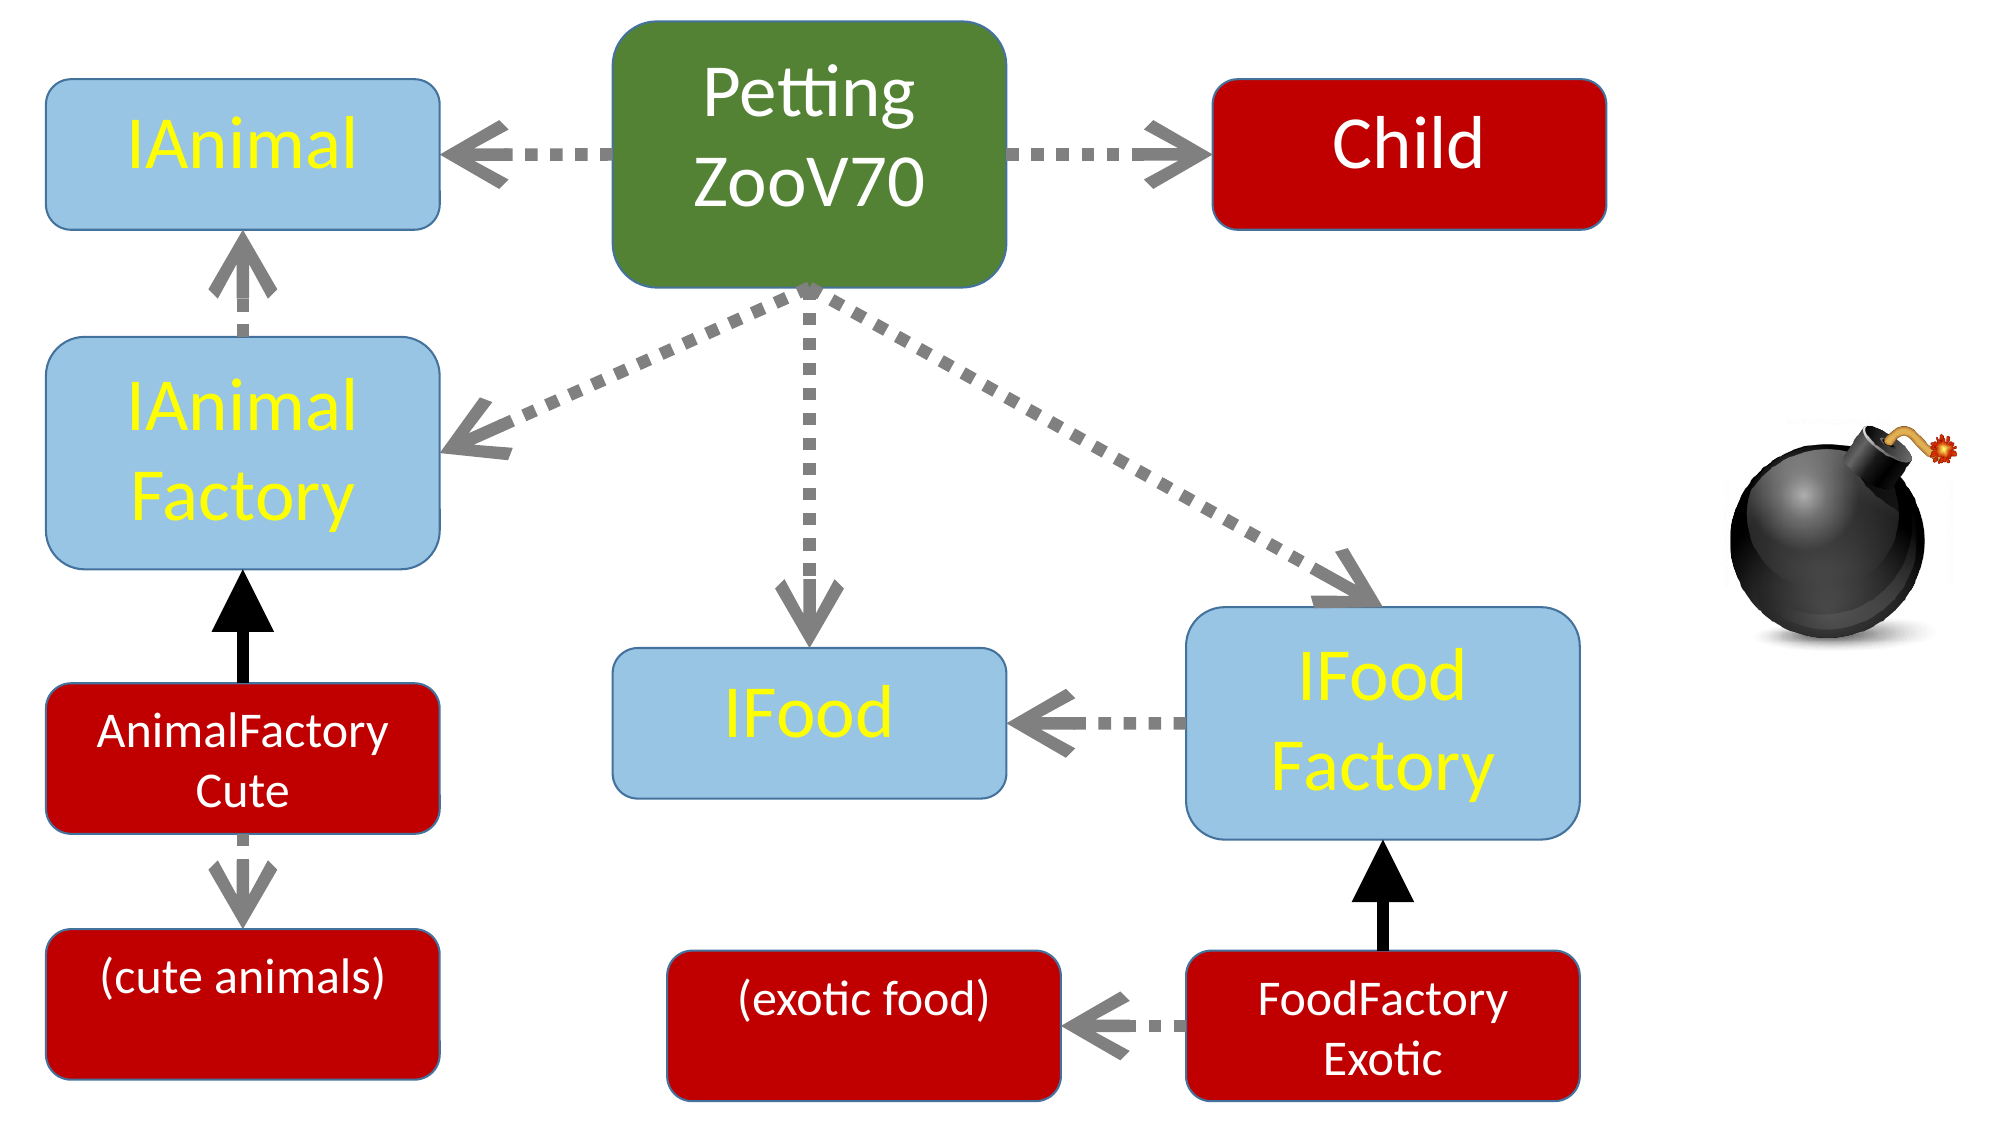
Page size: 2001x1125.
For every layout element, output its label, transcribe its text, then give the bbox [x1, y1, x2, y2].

text_box IFood Factory [1185, 606, 1581, 841]
text_box IAnimal Factory [44, 335, 441, 571]
text_box IAnimal [44, 78, 441, 231]
text_box AnimalFactory Cute [44, 682, 441, 835]
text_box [809, 287, 1384, 608]
text_box FoodFactory Exotic [1185, 949, 1581, 1103]
text_box IFood [611, 646, 1008, 800]
text_box Petting ZooV70 [611, 20, 1008, 287]
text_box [439, 287, 809, 454]
picture [1720, 415, 1957, 652]
text_box Child [1211, 78, 1608, 231]
text_box (cute animals) [44, 928, 441, 1081]
text_box (exotic food) [666, 949, 1062, 1103]
